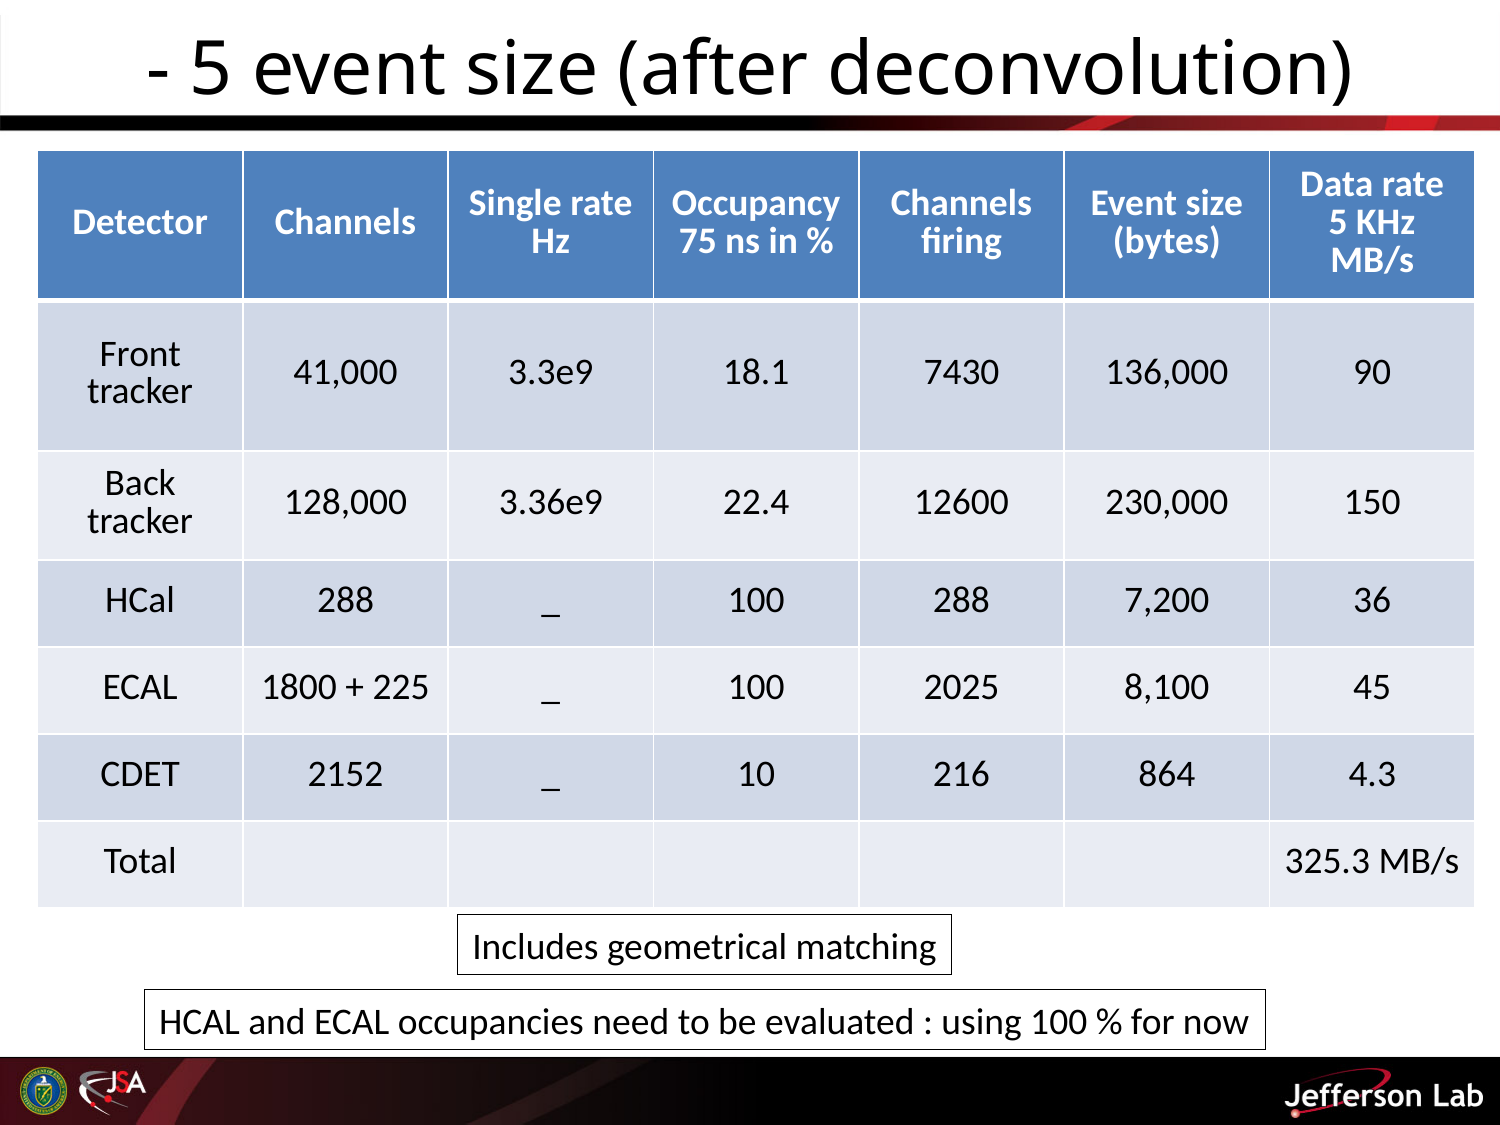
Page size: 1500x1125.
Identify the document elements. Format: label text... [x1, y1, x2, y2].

table_cell 8,100 [1065, 648, 1269, 733]
table_cell HCal [38, 561, 242, 646]
table_cell [244, 822, 447, 907]
table_cell 12600 [860, 452, 1063, 559]
table_cell 216 [860, 735, 1063, 820]
table_cell 41,000 [244, 303, 447, 450]
text_box HCAL and ECAL occupancies need to be evaluated : using 100 % for now [144, 989, 1266, 1050]
table_cell 100 [654, 648, 858, 733]
table_cell 2025 [860, 648, 1063, 733]
table_header Data rate 5 KHz MB/s [1270, 151, 1474, 298]
table_cell [449, 822, 653, 907]
table_cell 288 [244, 561, 447, 646]
table_cell [860, 822, 1063, 907]
table_cell 288 [860, 561, 1063, 646]
table_cell 10 [654, 735, 858, 820]
table_cell _ [449, 561, 653, 646]
table_header Detector [38, 151, 242, 298]
table_header Channels [244, 151, 447, 298]
table_cell _ [449, 735, 653, 820]
table_cell 7,200 [1065, 561, 1269, 646]
table_cell 150 [1270, 452, 1474, 559]
table_cell _ [449, 648, 653, 733]
table_cell 90 [1270, 303, 1474, 450]
picture [0, 0, 1500, 1125]
table_header Occupancy 75 ns in % [654, 151, 858, 298]
table_cell 864 [1065, 735, 1269, 820]
table_cell 230,000 [1065, 452, 1269, 559]
table_cell 36 [1270, 561, 1474, 646]
table_cell 7430 [860, 303, 1063, 450]
table_cell 128,000 [244, 452, 447, 559]
table_cell 22.4 [654, 452, 858, 559]
table_cell CDET [38, 735, 242, 820]
table_cell 100 [654, 561, 858, 646]
table_cell 2152 [244, 735, 447, 820]
table_header Event size (bytes) [1065, 151, 1269, 298]
table_cell Total [38, 822, 242, 907]
table_cell 18.1 [654, 303, 858, 450]
table_header Single rate Hz [449, 151, 653, 298]
table_cell 1800 + 225 [244, 648, 447, 733]
table_cell 3.36e9 [449, 452, 653, 559]
table_cell Back tracker [38, 452, 242, 559]
table_header Channels firing [860, 151, 1063, 298]
table_cell [1065, 822, 1269, 907]
table_cell 4.3 [1270, 735, 1474, 820]
table_cell Front tracker [38, 303, 242, 450]
table_cell 136,000 [1065, 303, 1269, 450]
text_box Includes geometrical matching [457, 914, 952, 975]
table_cell [654, 822, 858, 907]
table_cell 325.3 MB/s [1270, 822, 1474, 907]
table_cell ECAL [38, 648, 242, 733]
table_cell 45 [1270, 648, 1474, 733]
table_cell 3.3e9 [449, 303, 653, 450]
